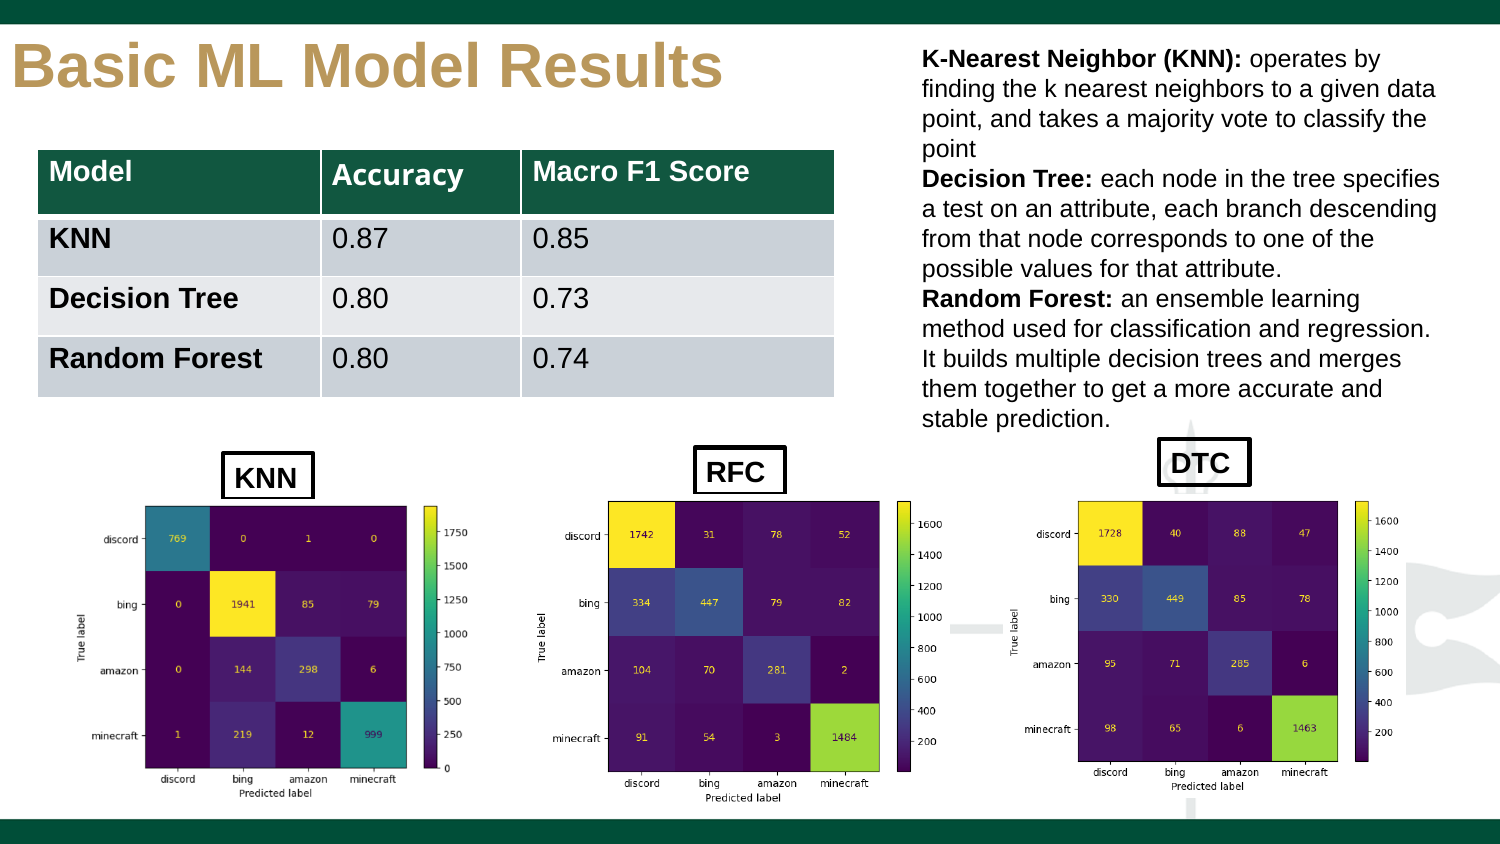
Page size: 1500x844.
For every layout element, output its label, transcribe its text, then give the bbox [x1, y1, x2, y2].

table_cell 0.73 [522, 277, 834, 335]
picture [0, 0, 1500, 844]
table_cell 0.74 [522, 337, 834, 397]
table_cell 0.80 [322, 277, 520, 335]
text_box DTC [1159, 438, 1250, 485]
table_cell Random Forest [38, 337, 320, 397]
title Basic ML Model Results [0, 0, 1294, 149]
text_box RFC [694, 447, 785, 492]
table_header Macro F1 Score [522, 150, 834, 214]
table_cell 0.80 [322, 337, 520, 397]
table_cell KNN [38, 220, 320, 276]
table_cell Decision Tree [38, 277, 320, 335]
table_header Accuracy [322, 150, 520, 214]
table_cell 0.87 [322, 220, 520, 276]
text_box KNN [223, 453, 314, 497]
text_box K-Nearest Neighbor (KNN): operates by finding the k nearest neighbors to a given data point, and takes a majority vote to classify the point Decision Tree: each node in the tree specifies a test on an attribute, each branch descending from that node corresponds to one of the possible values for that attribute. Random Forest: an ensemble learning method used for classification and regression. It builds multiple decision trees and merges them together to get a more accurate and stable prediction. [906, 27, 1466, 418]
table_cell 0.85 [522, 220, 834, 276]
table_header Model [38, 150, 320, 214]
